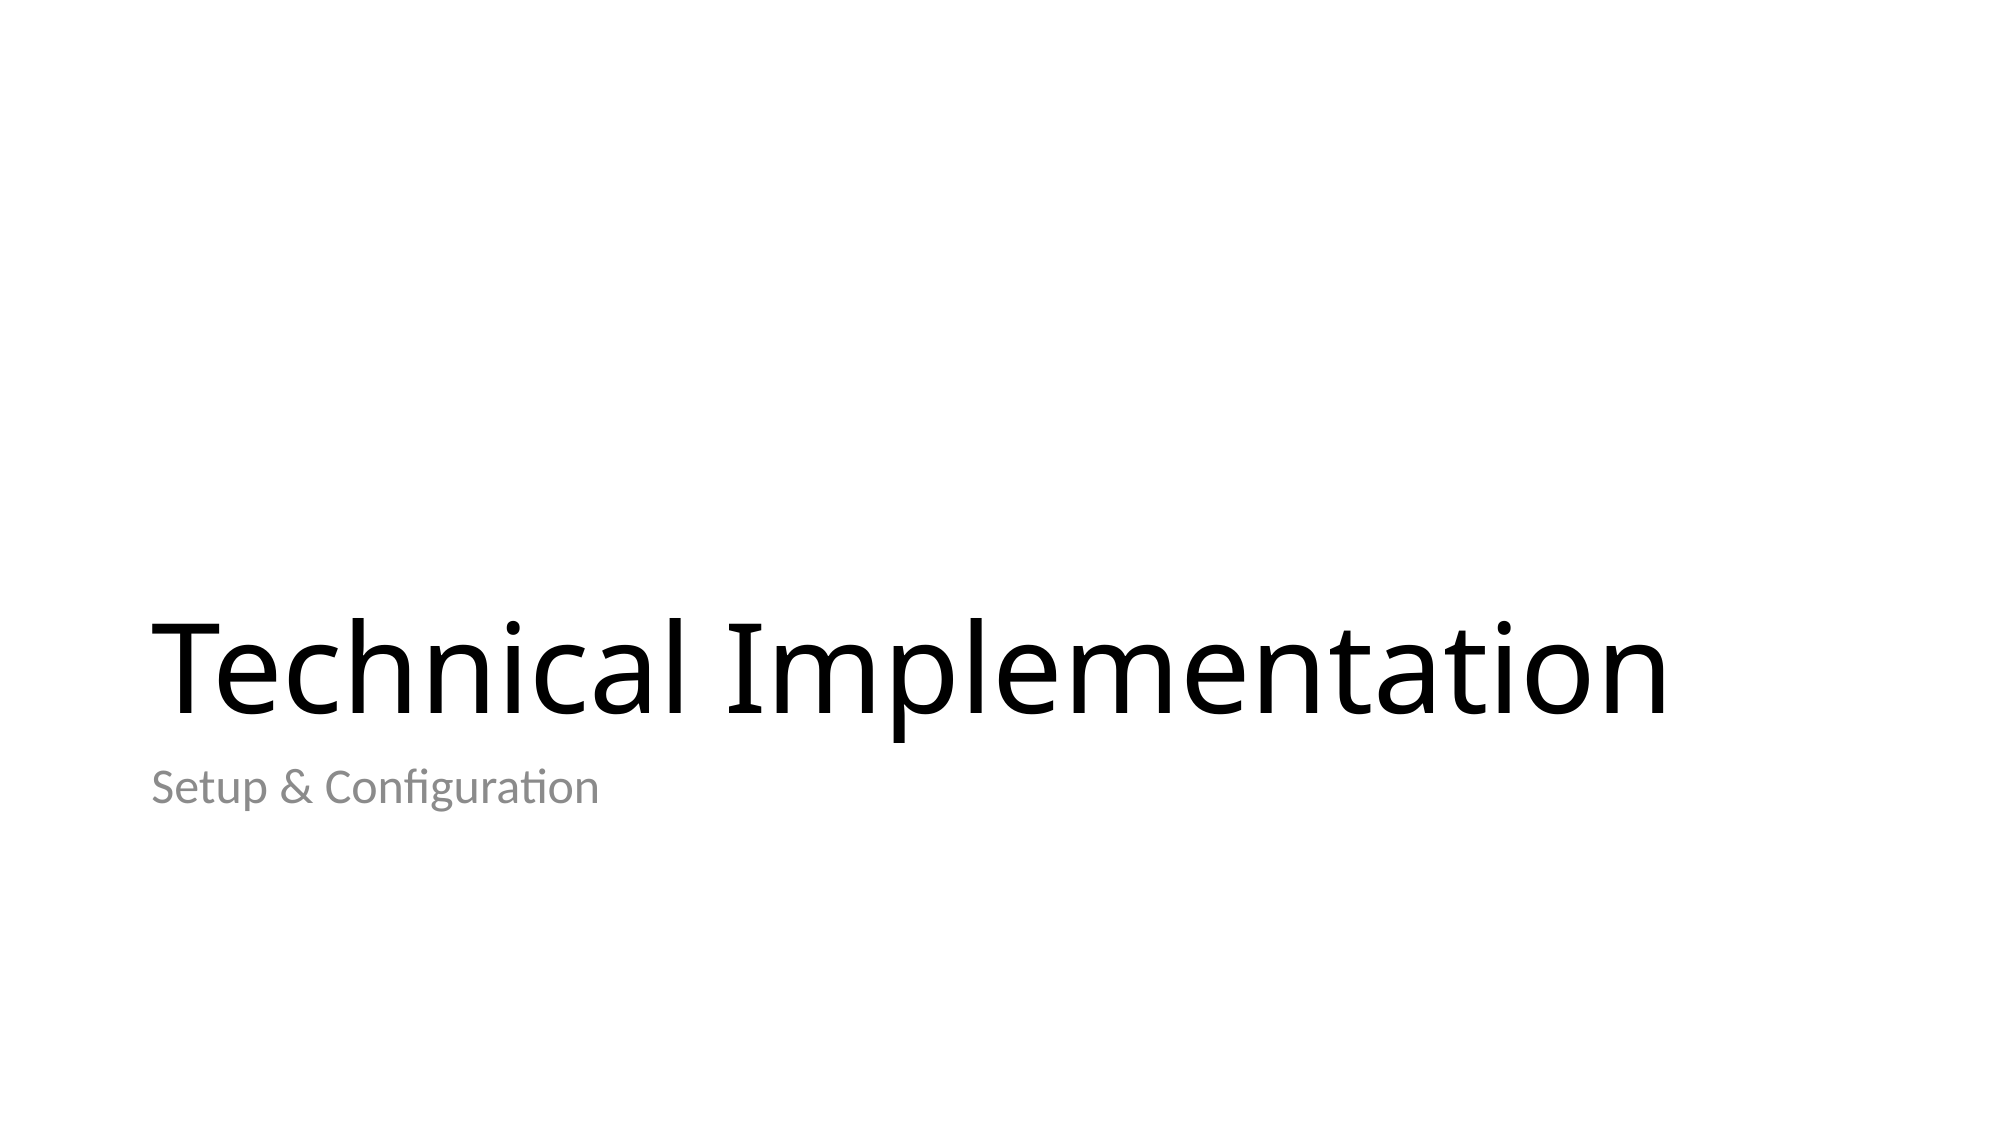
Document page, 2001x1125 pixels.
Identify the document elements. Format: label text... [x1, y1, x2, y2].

list Setup & Configuration [136, 752, 1862, 999]
title Technical Implementation [136, 280, 1862, 749]
